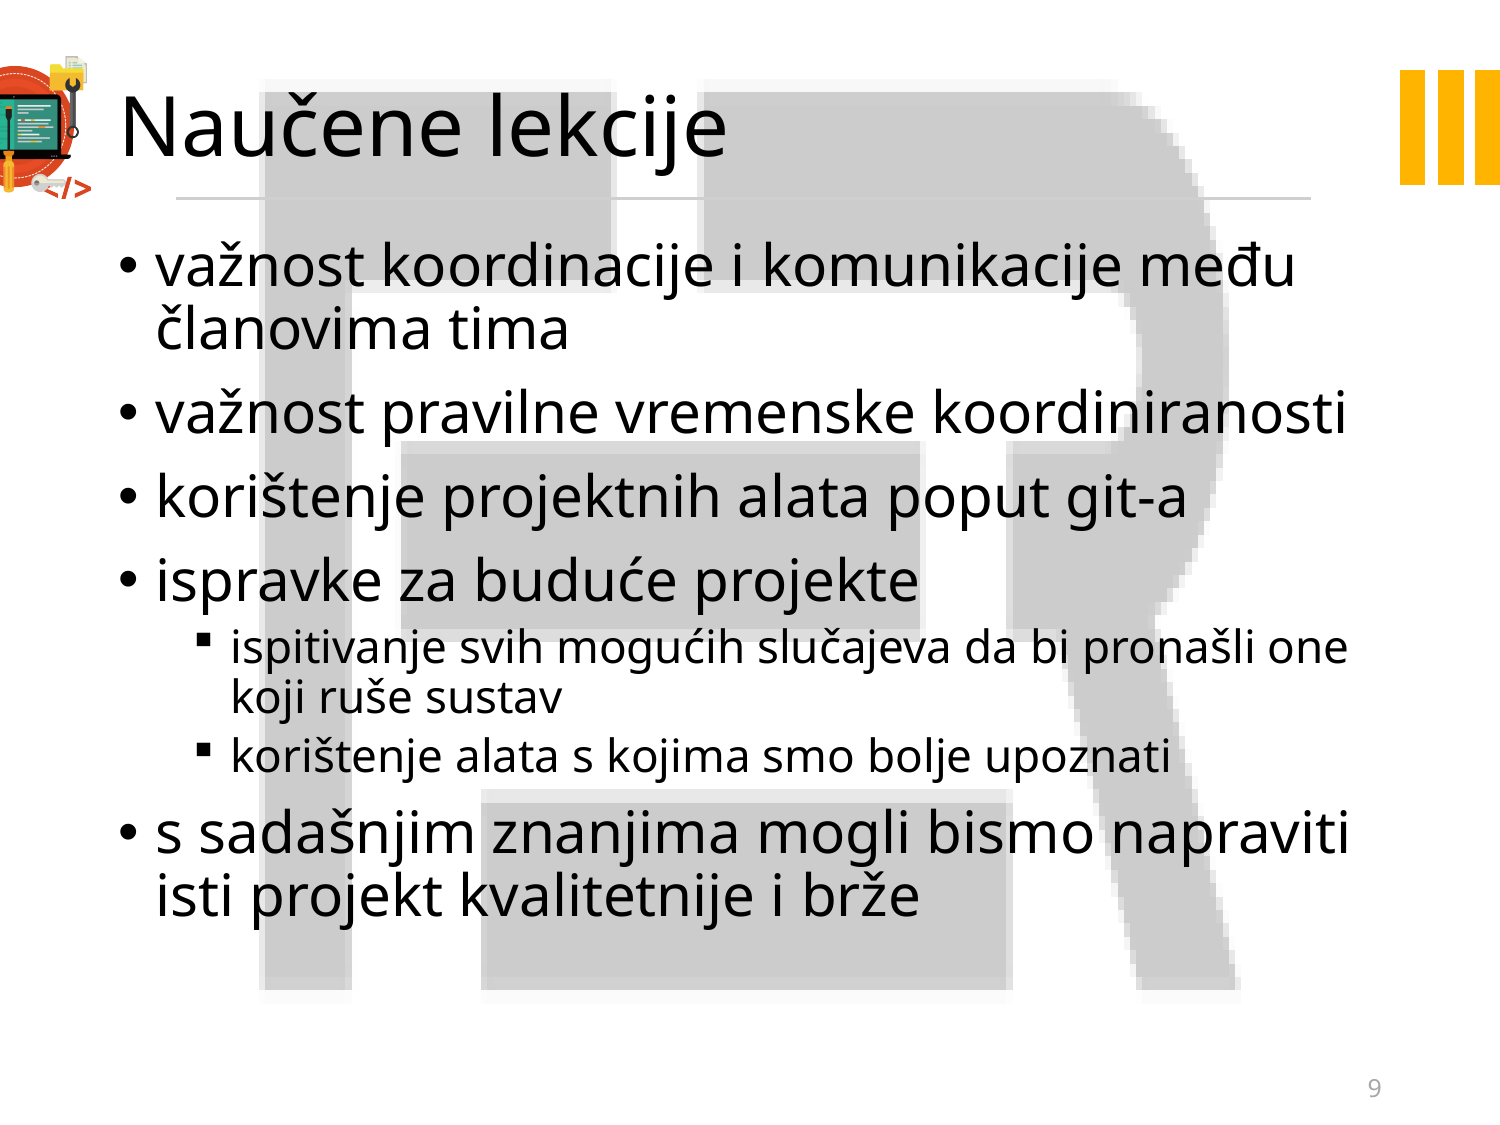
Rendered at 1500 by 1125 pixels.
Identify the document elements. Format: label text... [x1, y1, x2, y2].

slide_number 9 [1310, 1065, 1397, 1125]
title Naučene lekcije [103, 59, 1397, 199]
list važnost koordinacije i komunikacije među članovima tima važnost pravilne vremenske koordiniranosti korištenje projektnih alata poput git-a ispravke za buduće projekte ispitivanje svih mogućih slučajeva da bi pronašli one koji ruše sustav korištenje alata s kojima smo bolje upoznati s sadašnjim znanjima mogli bismo napraviti isti projekt kvalitetnije i brže [103, 228, 1397, 1038]
picture [0, 56, 91, 199]
